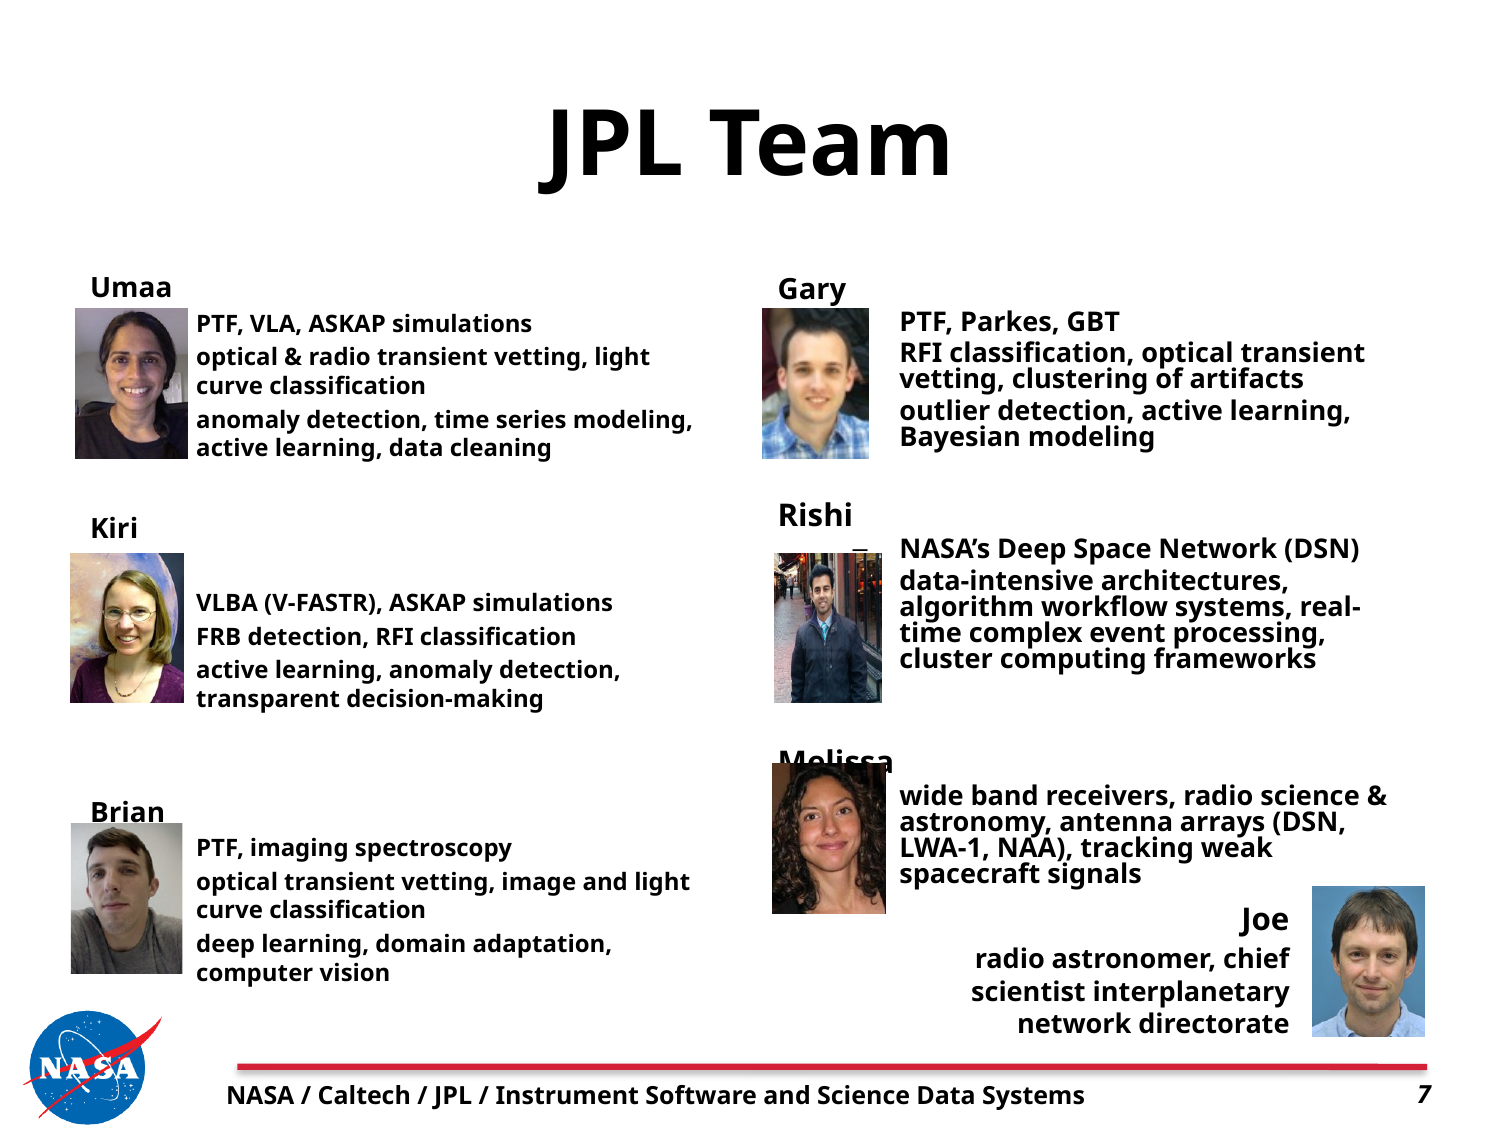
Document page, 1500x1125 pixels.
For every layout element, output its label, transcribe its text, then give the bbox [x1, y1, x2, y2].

picture [762, 308, 869, 459]
title JPL Team [75, 45, 1425, 233]
picture [1312, 886, 1426, 1037]
picture [772, 763, 886, 914]
picture [74, 308, 188, 459]
picture [22, 1010, 162, 1125]
picture [774, 552, 882, 704]
picture [70, 823, 183, 975]
list Umaa PTF, VLA, ASKAP simulations optical & radio transient vetting, light curve classification anomaly detection, time series modeling, active learning, data cleaning Kiri VLBA (V-FASTR), ASKAP simulations FRB detection, RFI classification active learning, anomaly detection, transparent decision-making Brian PTF, imaging spectroscopy optical transient vetting, image and light curve classification deep learning, domain adaptation, computer vision [75, 262, 738, 1005]
footer NASA / Caltech / JPL / Instrument Software and Science Data Systems [202, 1065, 1095, 1125]
slide_number 7 [1095, 1065, 1446, 1125]
list Gary PTF, Parkes, GBT RFI classification, optical transient vetting, clustering of artifacts outlier detection, active learning, Bayesian modeling Rishi NASA’s Deep Space Network (DSN) data-intensive architectures, algorithm workflow systems, real-time complex event processing, cluster computing frameworks Melissa wide band receivers, radio science & astronomy, antenna arrays (DSN, LWA-1, NAA), tracking weak spacecraft signals [762, 262, 1425, 1005]
picture [70, 552, 184, 704]
text_box Joe radio astronomer, chief scientist interplanetary network directorate [879, 891, 1305, 1047]
